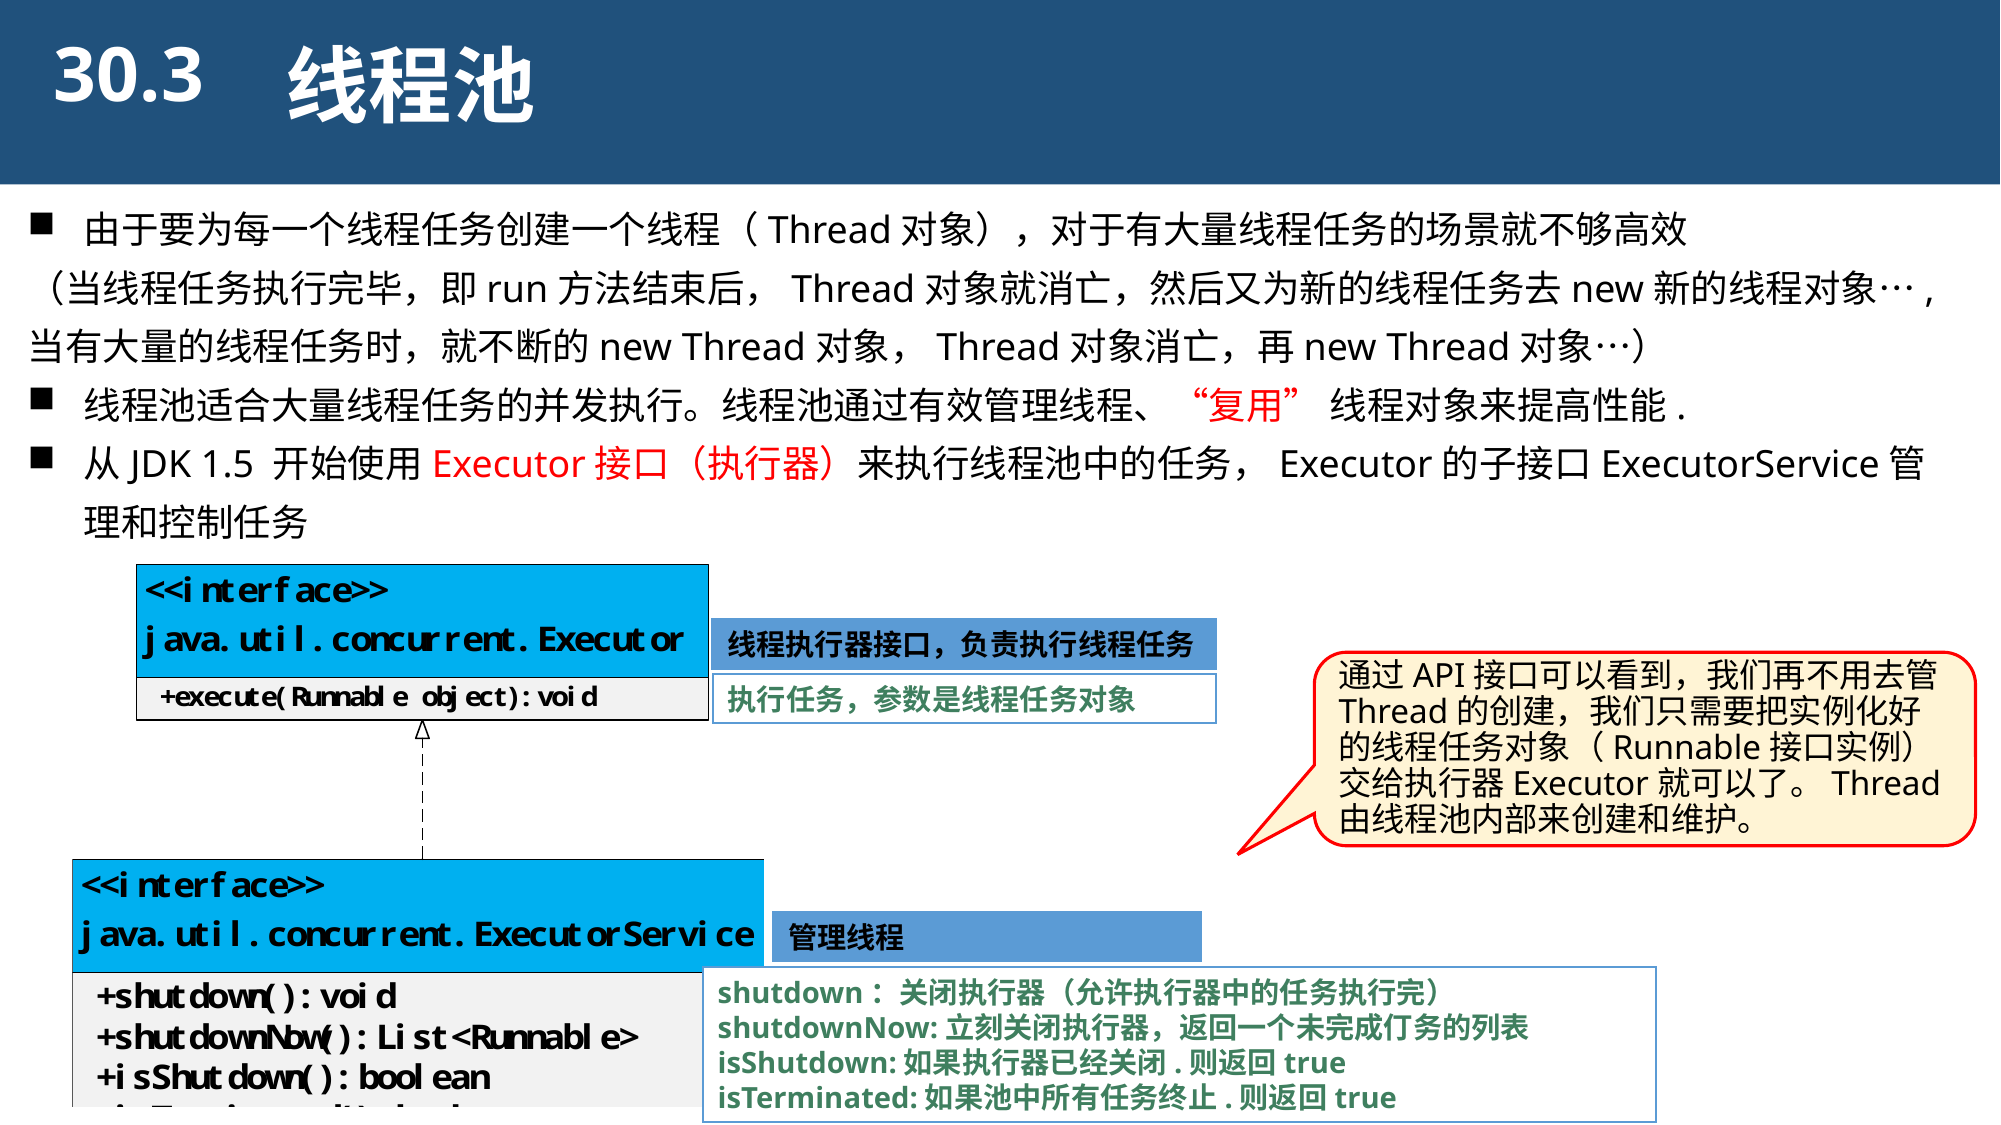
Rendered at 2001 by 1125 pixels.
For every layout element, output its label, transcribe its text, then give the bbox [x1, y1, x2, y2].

list 线程池 [270, 36, 1730, 119]
text_box 管理线程 [772, 911, 1202, 962]
text_box 执行任务，参数是线程任务对象 [764, 673, 1217, 724]
text_box 通过API接口可以看到，我们再不用去管Thread的创建，我们只需要把实例化好的线程任务对象（Runnable接口实例）交给执行器Executor就可以了。Thread由线程池内部来创建和维护。 [1236, 651, 1977, 856]
list 30.3 [38, 28, 244, 166]
text_box 由于要为每一个线程任务创建一个线程（Thread对象），对于有大量线程任务的场景就不够高效 （当线程任务执行完毕，即run方法结束后，Thread对象就消亡，然后又为新的线程任务去new新的线程对象…, 当有大量的线程任务时，就不断的new Thread对象，Thread对象消亡，再new Thread对象…） 线程池适合大量线程任务的并发执行。线程池通过有效管理线程、“复用” 线程对象来提高性能. 从JDK 1.5 开始使用Executor接口（执行器）来执行线程池中的任务，Executor的子接口ExecutorService管理和控制任务 [12, 185, 1963, 551]
text_box shutdown：关闭执行器（允许执行器中的任务执行完） shutdownNow:立刻关闭执行器，返回一个未完成仃务的列表 isShutdown:如果执行器已经关闭.则返回true isTerminated:如果池中所有任务终止.则返回true [702, 966, 1657, 1123]
text_box 线程执行器接口，负责执行线程任务 [764, 618, 1217, 670]
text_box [72, 561, 764, 1107]
